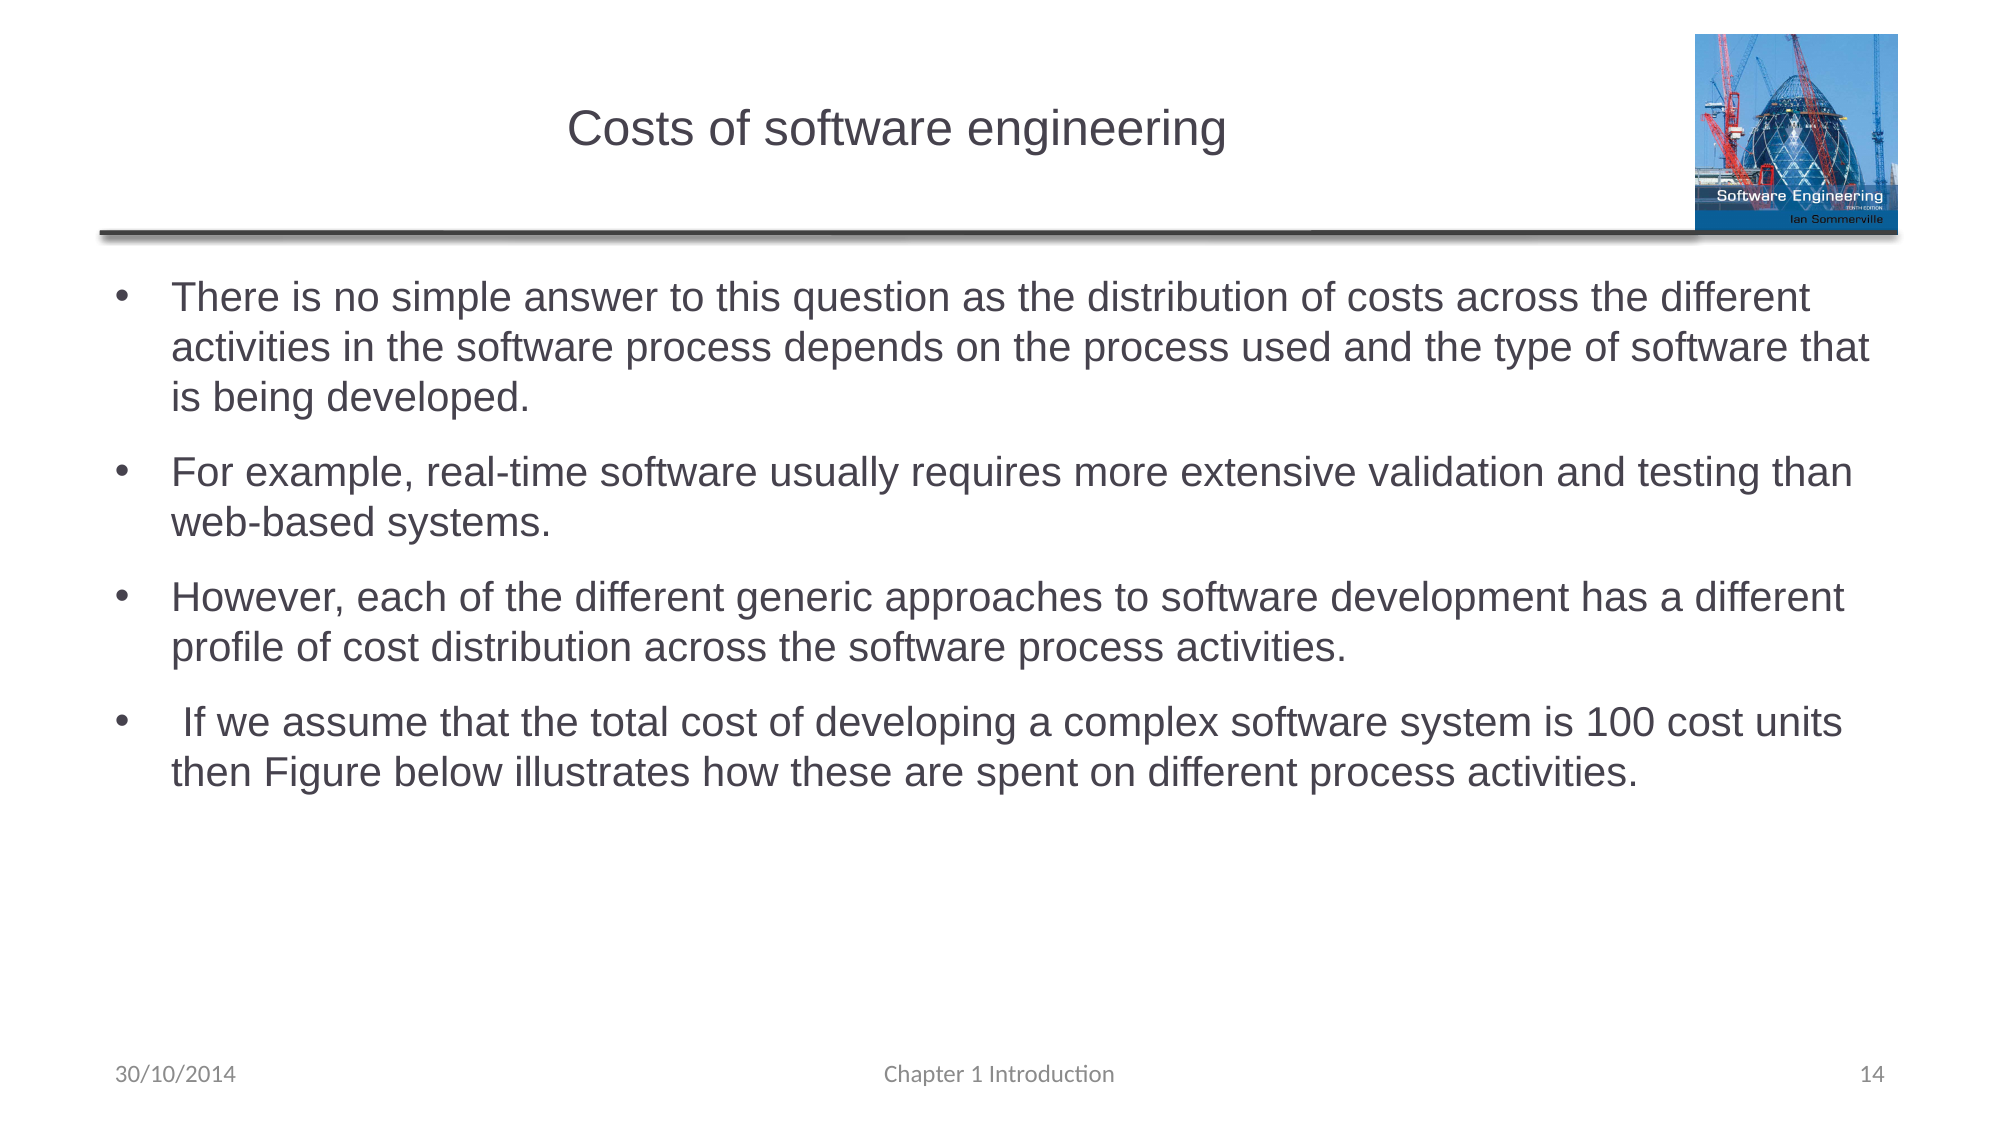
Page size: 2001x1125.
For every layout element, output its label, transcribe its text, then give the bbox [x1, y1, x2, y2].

slide_number 14 [1433, 1042, 1900, 1103]
list There is no simple answer to this question as the distribution of costs across the different activities in the software process depends on the process used and the type of software that is being developed. For example, real-time software usually requires more extensive validation and testing than web-based systems. However, each of the different generic approaches to software development has a different profile of cost distribution across the software process activities. If we assume that the total cost of developing a complex software system is 100 cost units then Figure below illustrates how these are spent on different process activities. [99, 262, 1900, 1005]
footer Chapter 1 Introduction [683, 1042, 1317, 1103]
title Costs of software engineering [99, 44, 1696, 206]
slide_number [99, 1042, 567, 1103]
picture [1695, 34, 1898, 230]
